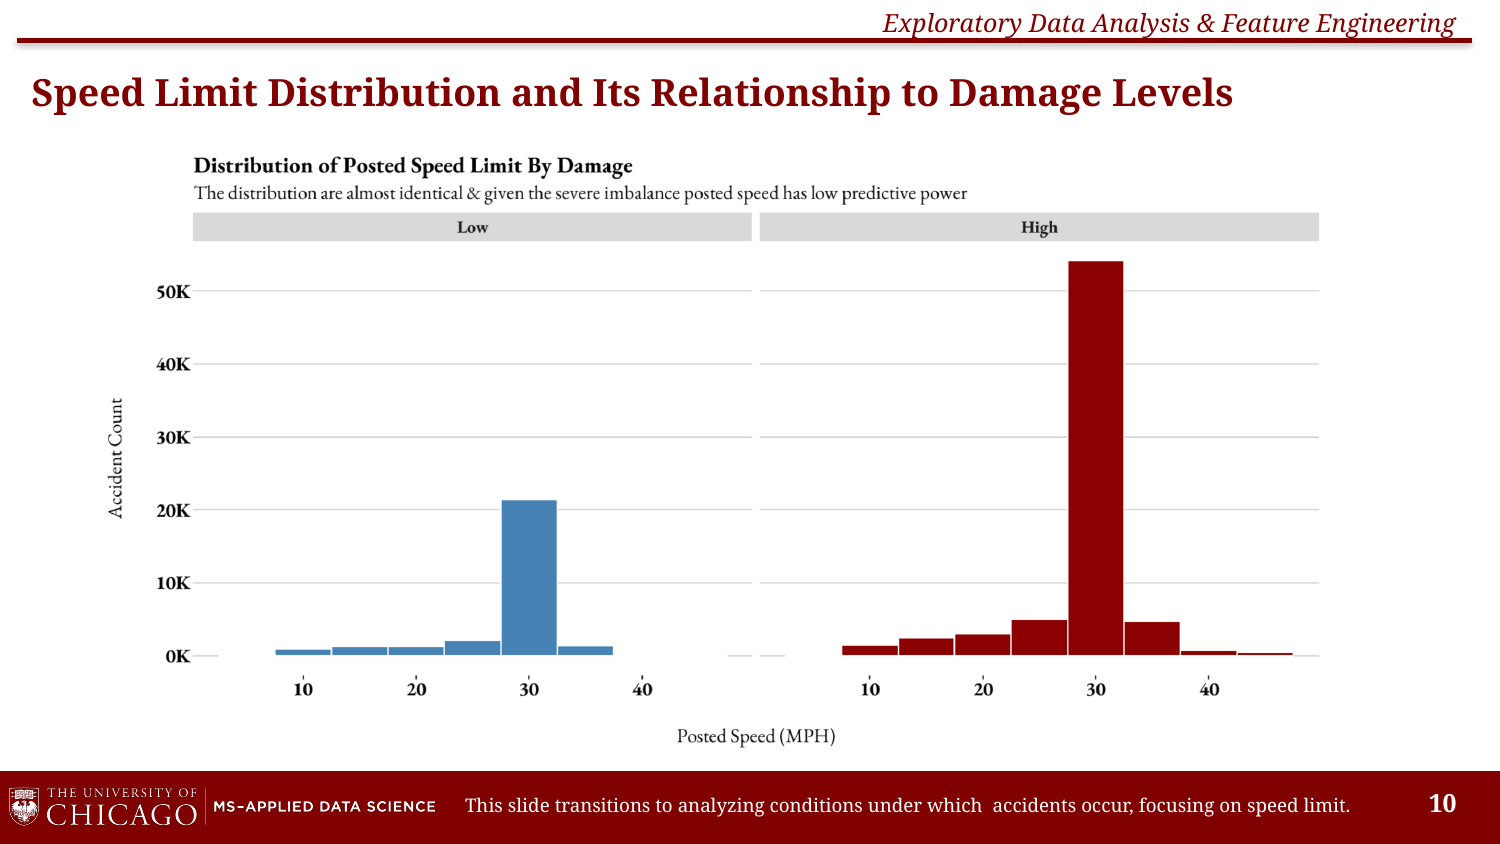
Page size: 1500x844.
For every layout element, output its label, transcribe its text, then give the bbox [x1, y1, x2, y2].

footer This slide transitions to analyzing conditions under which accidents occur, focusing on speed limit. [450, 782, 1375, 828]
slide_number 10 [1387, 782, 1472, 828]
picture [87, 151, 1326, 766]
list Exploratory Data Analysis & Feature Engineering [750, 9, 1472, 35]
title Speed Limit Distribution and Its Relationship to Damage Levels [16, 45, 1472, 136]
picture [0, 767, 455, 844]
